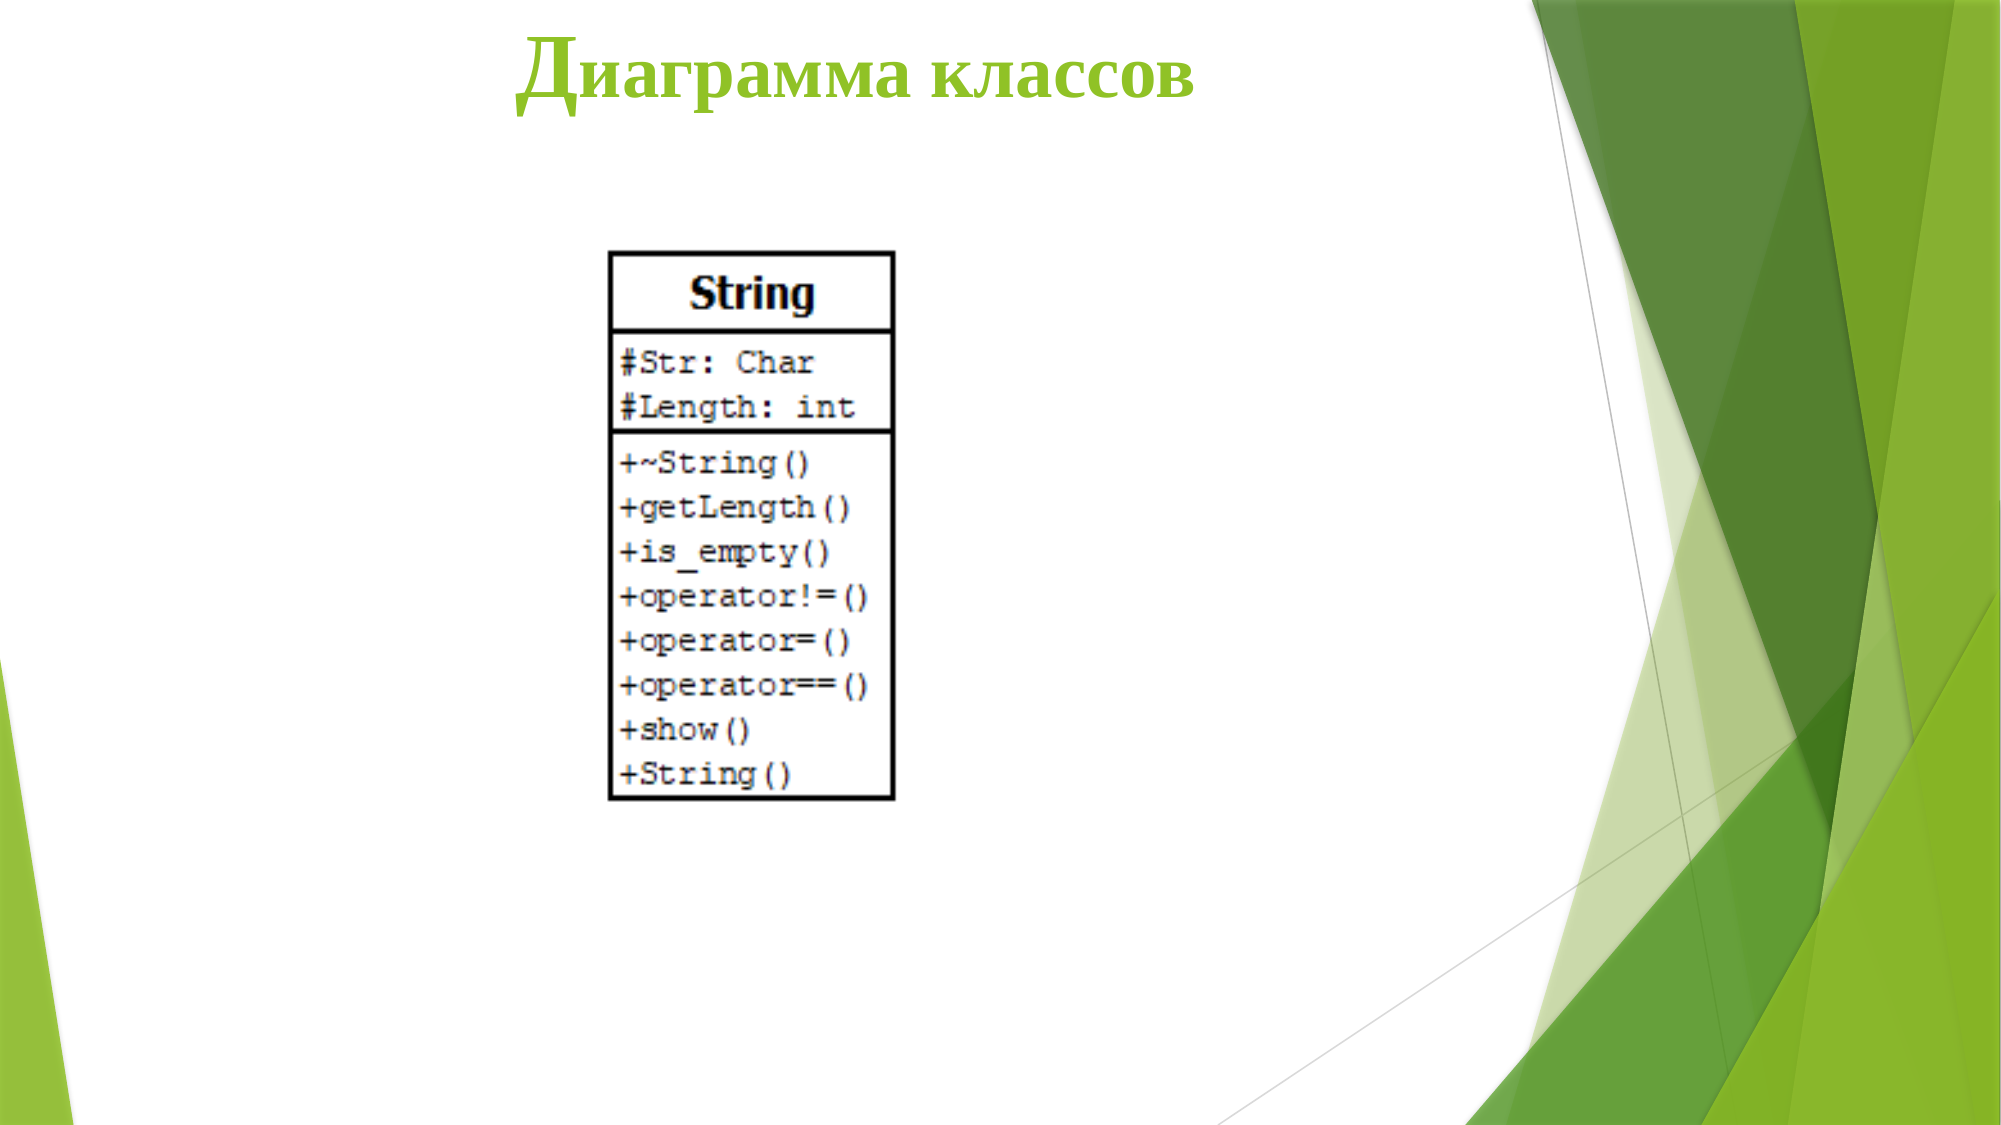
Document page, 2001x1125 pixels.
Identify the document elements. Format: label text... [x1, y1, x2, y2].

picture [375, 120, 1095, 900]
title Диаграмма классов [500, 0, 1275, 153]
